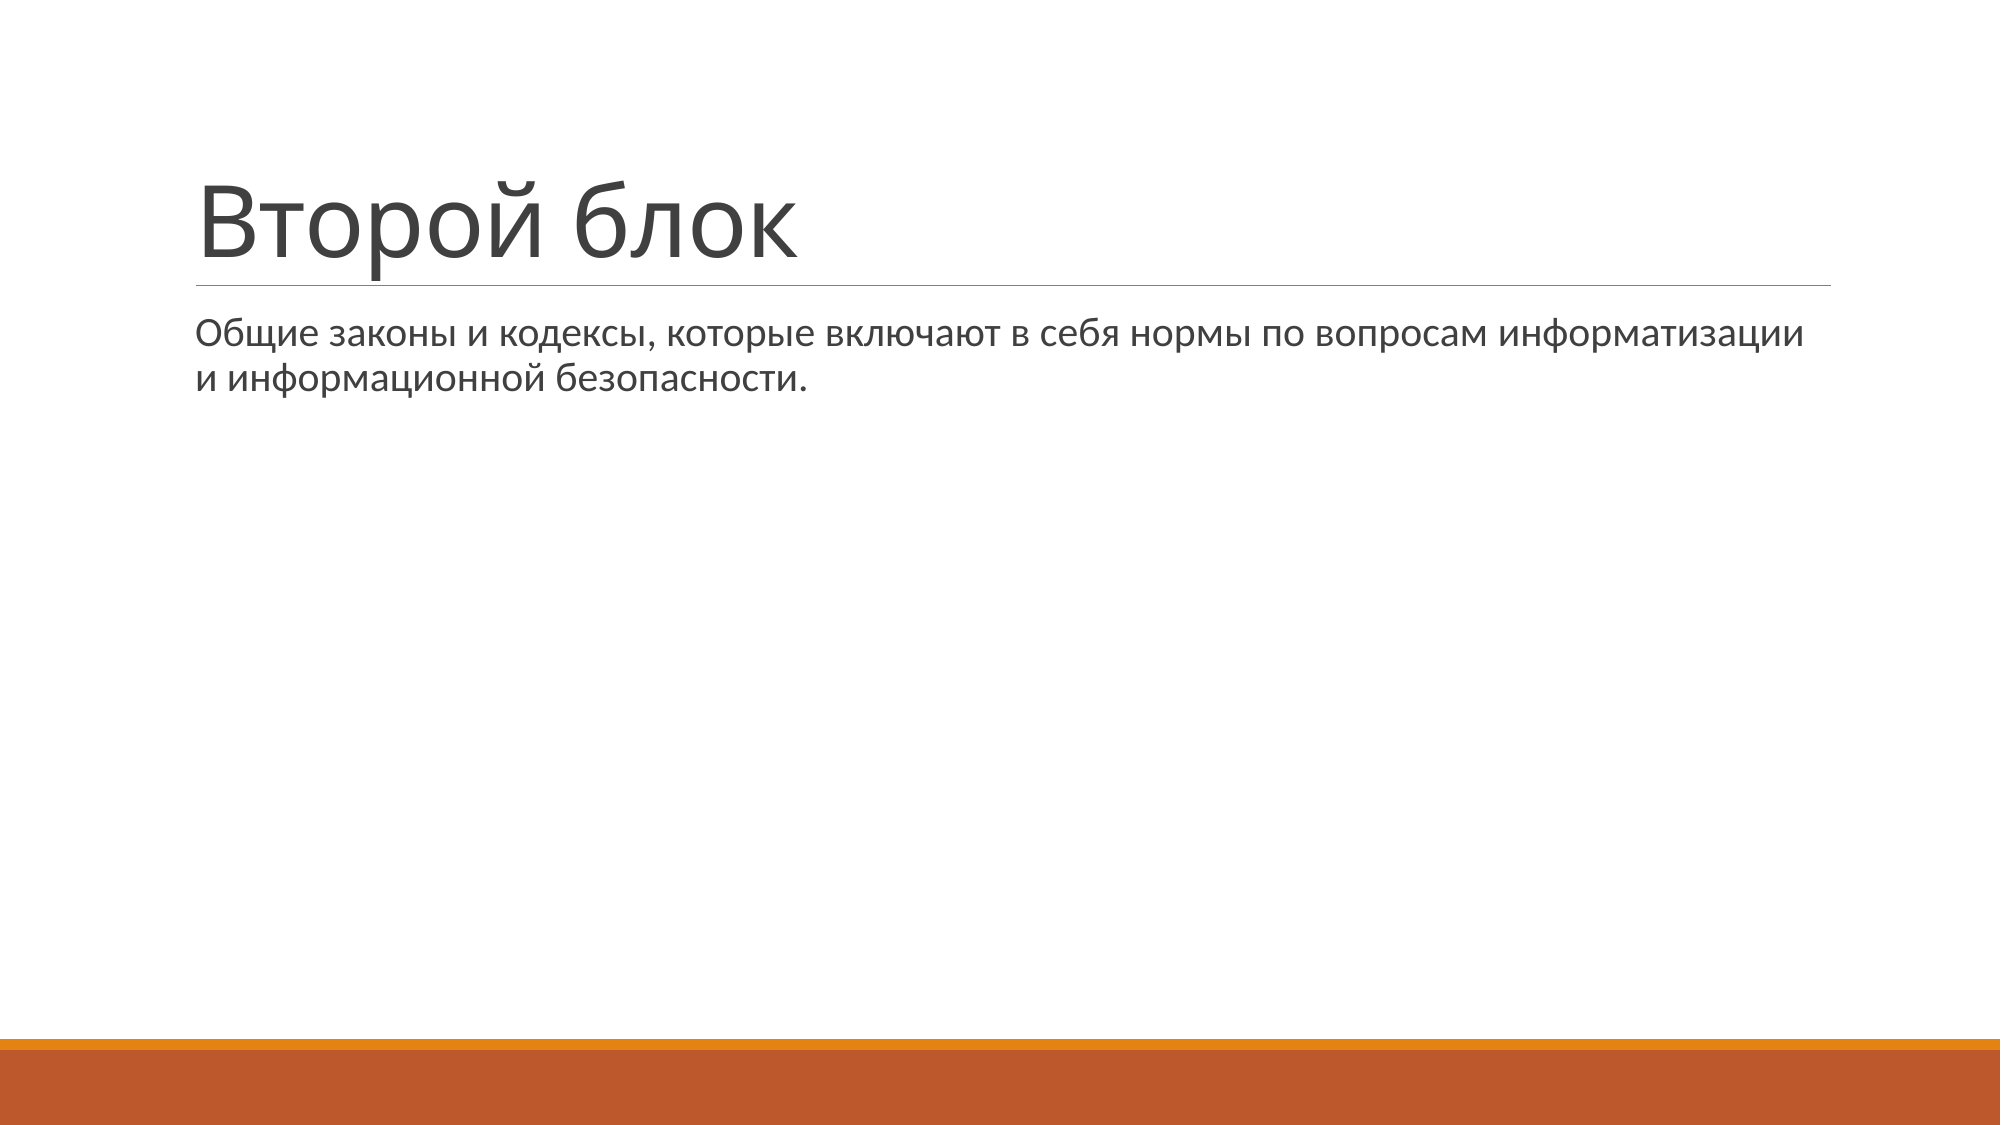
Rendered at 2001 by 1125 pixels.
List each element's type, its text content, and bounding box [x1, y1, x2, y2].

title Второй блок [180, 47, 1830, 285]
list Общие законы и кодексы, которые включают в себя нормы по вопросам информатизации и информационной безопасности. [180, 302, 1830, 963]
